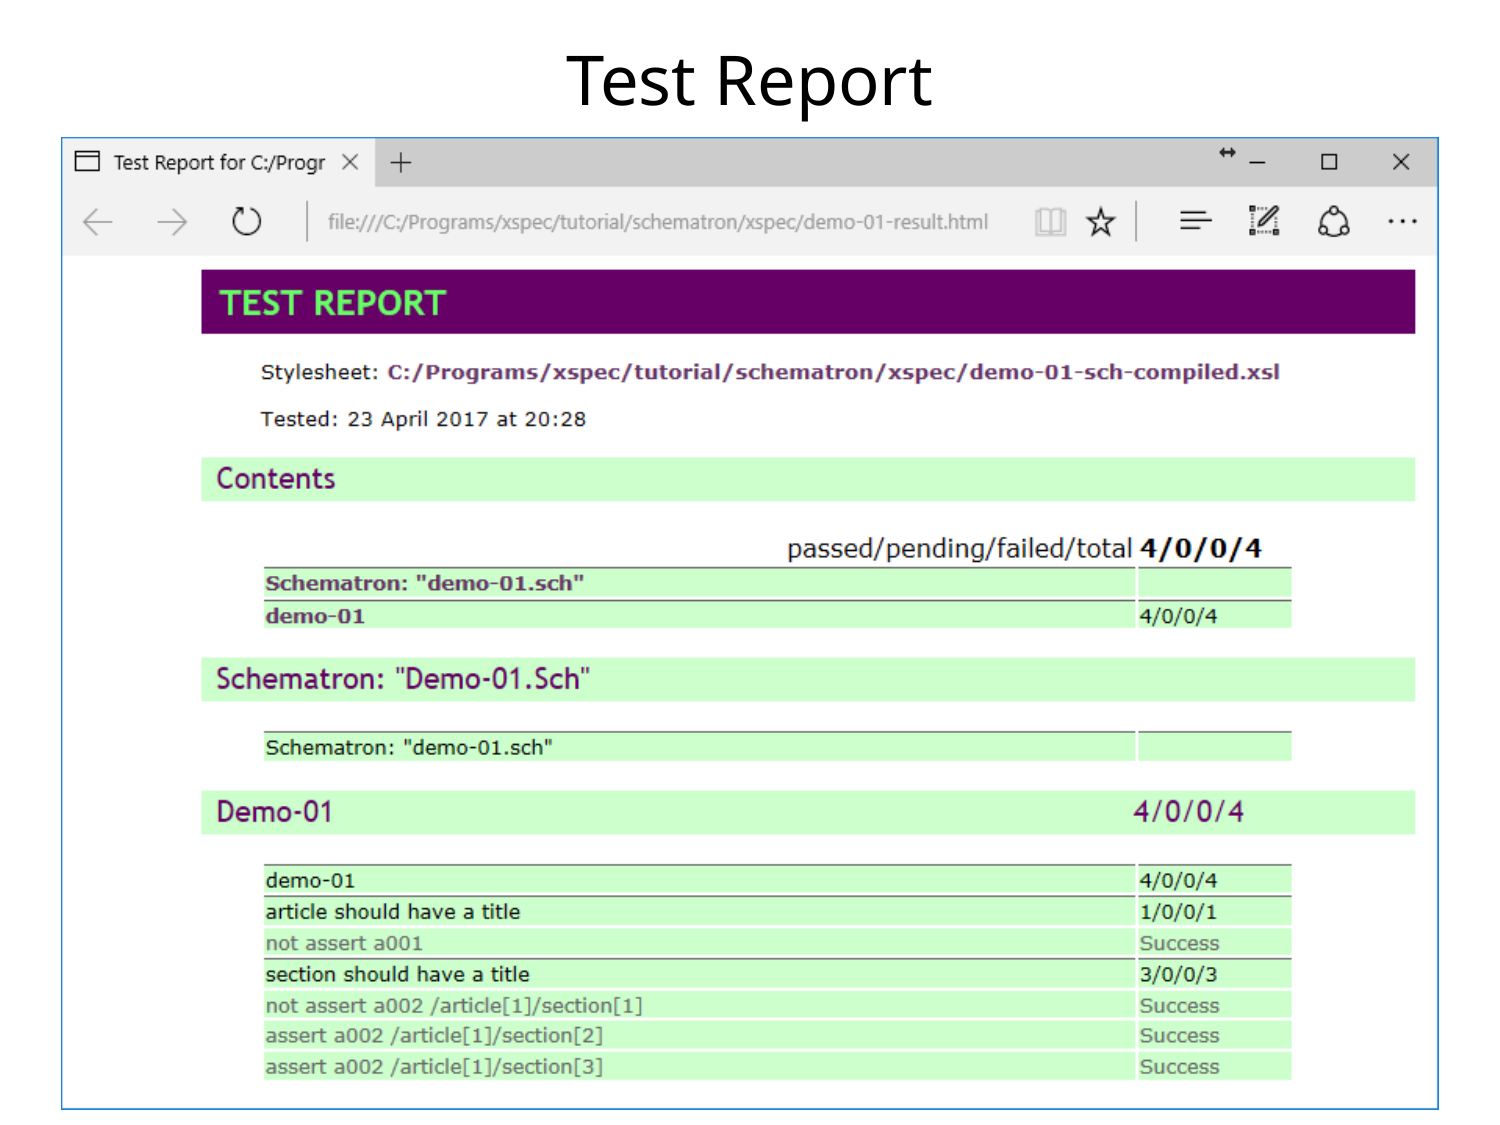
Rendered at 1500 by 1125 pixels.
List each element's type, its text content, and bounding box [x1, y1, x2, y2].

picture [61, 137, 1439, 1110]
title Test Report [103, 28, 1397, 137]
